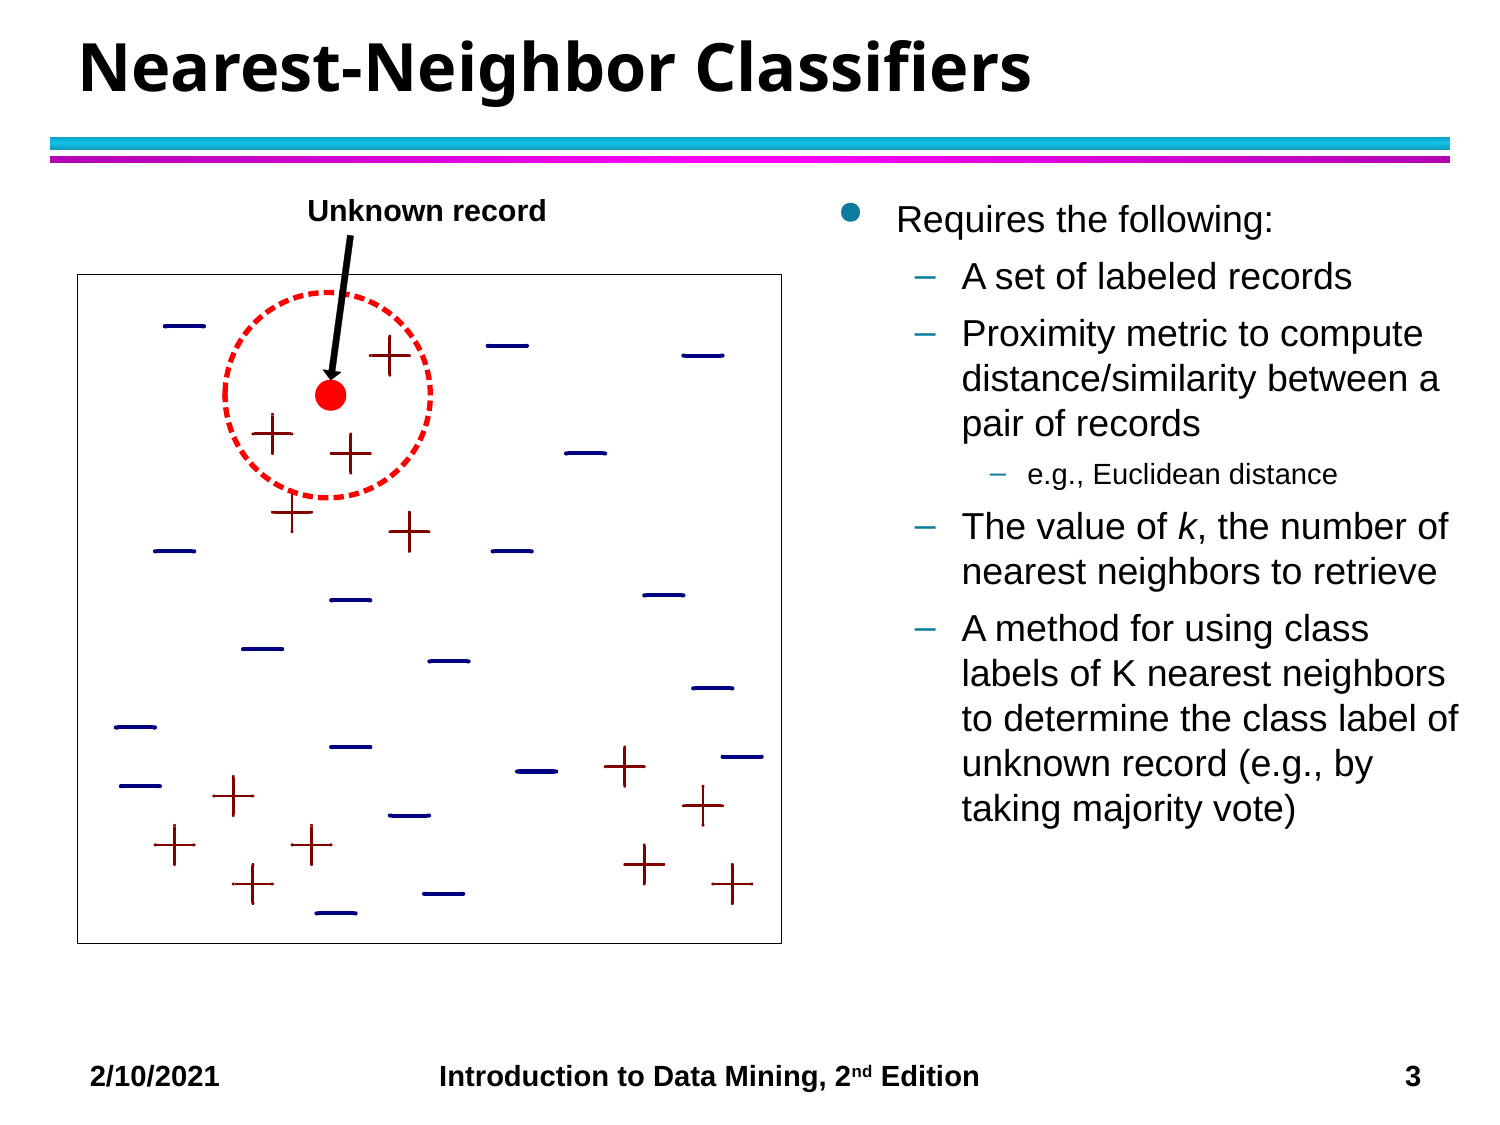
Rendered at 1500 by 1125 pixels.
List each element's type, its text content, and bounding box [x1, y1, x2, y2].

title Nearest-Neighbor Classifiers [62, 24, 1421, 113]
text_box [74, 187, 784, 1026]
text_box Requires the following: A set of labeled records Proximity metric to compute distance/similarity between a pair of records e.g., Euclidean distance The value of k, the number of nearest neighbors to retrieve A method for using class labels of K nearest neighbors to determine the class label of unknown record (e.g., by taking majority vote) [825, 187, 1475, 1013]
